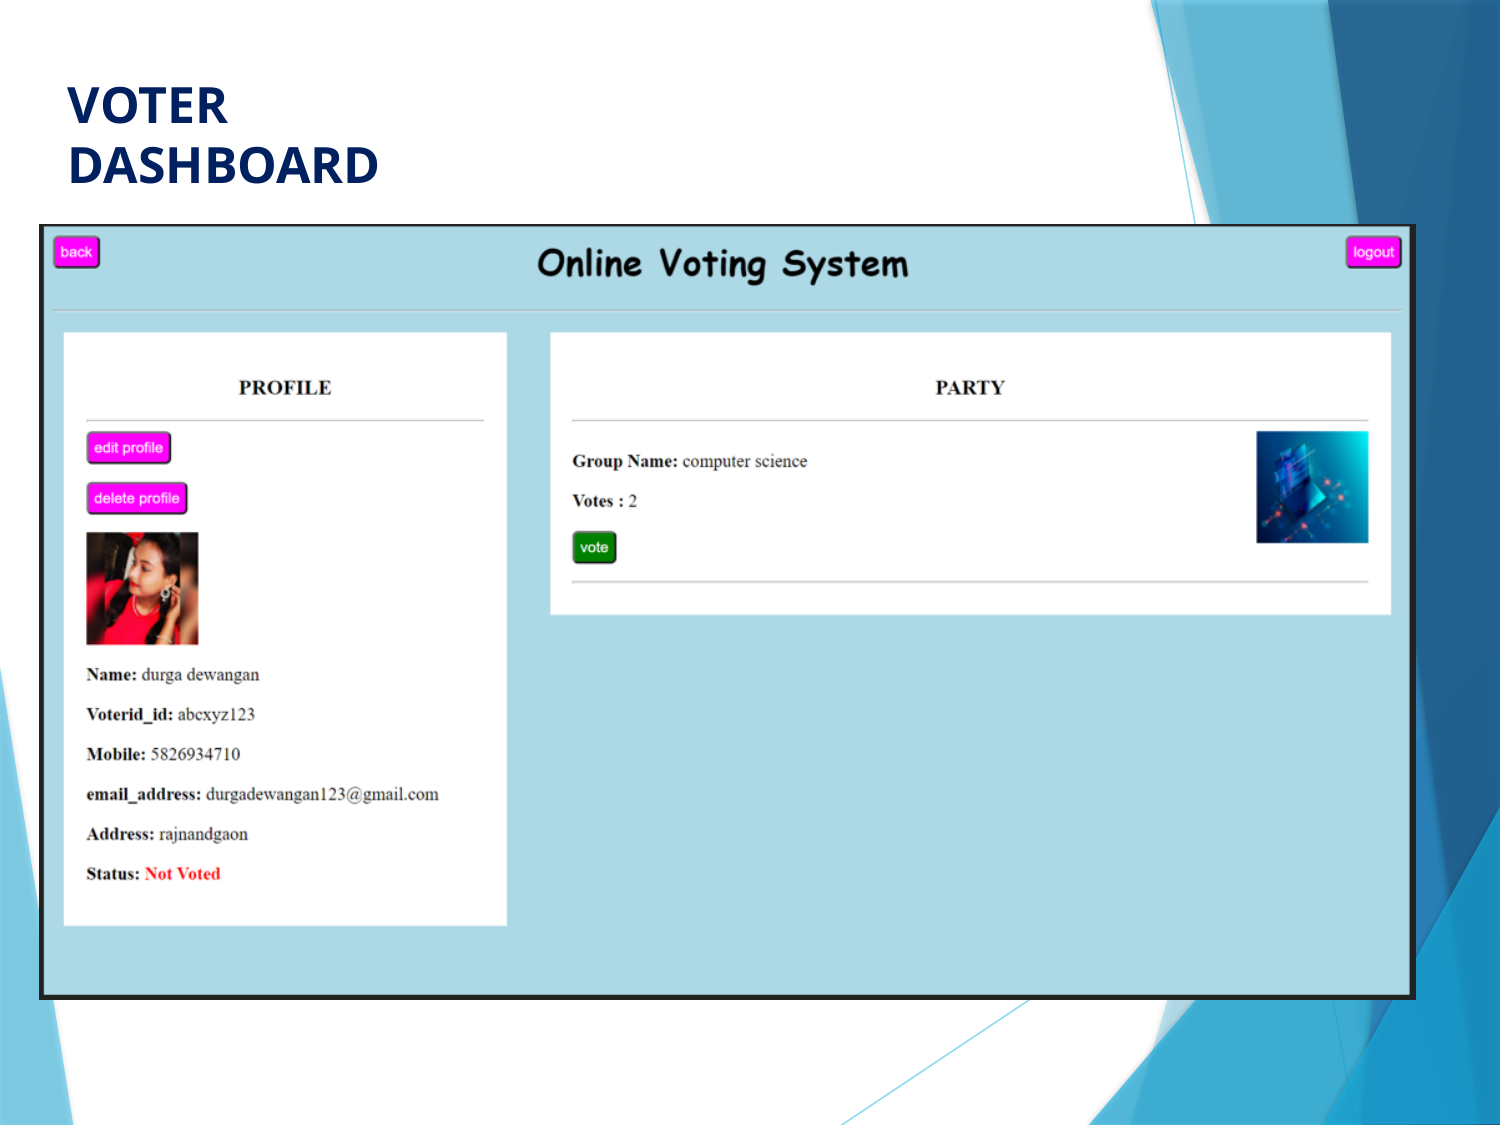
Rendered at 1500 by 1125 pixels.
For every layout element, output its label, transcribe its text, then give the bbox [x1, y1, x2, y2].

text_box VOTER DASHBOARD [53, 66, 511, 202]
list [39, 224, 1416, 1001]
